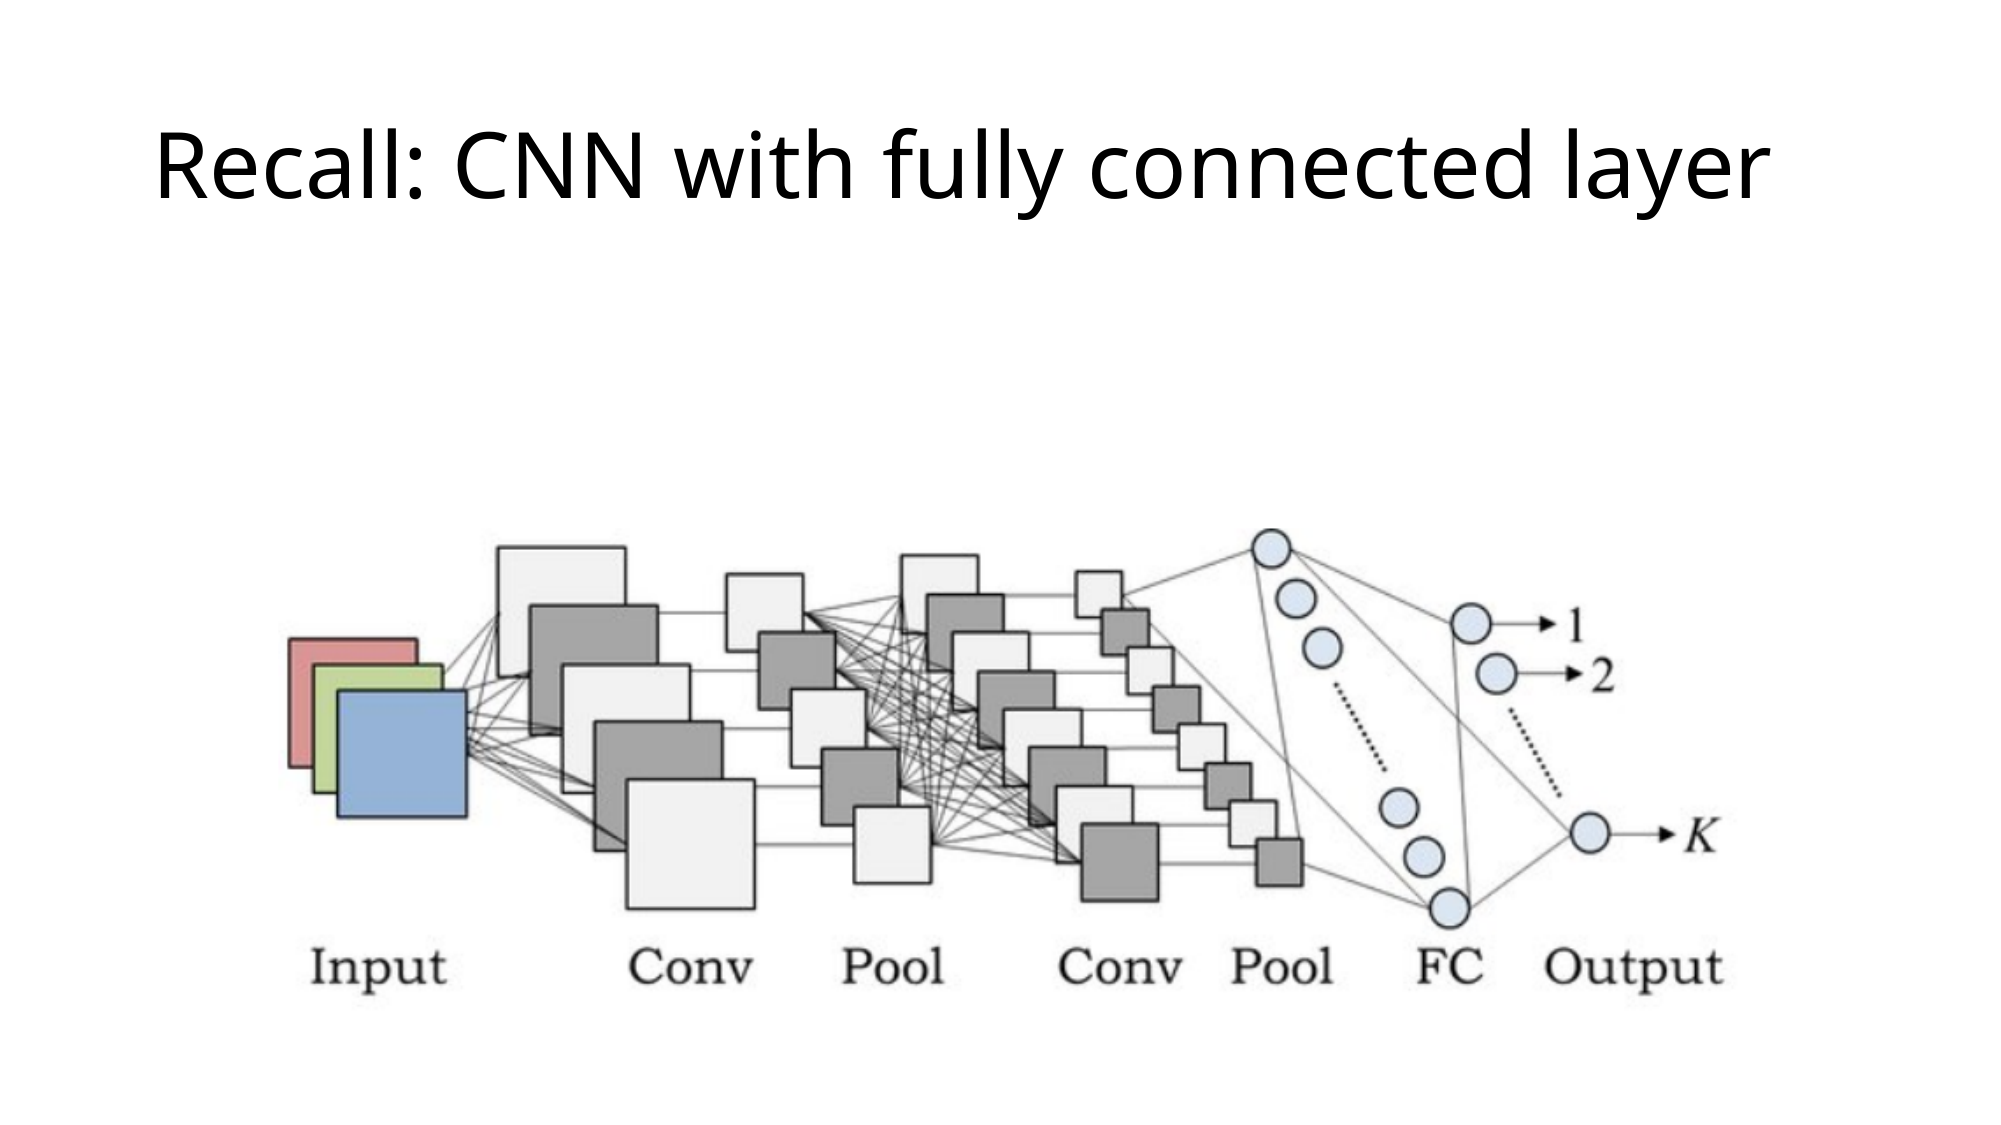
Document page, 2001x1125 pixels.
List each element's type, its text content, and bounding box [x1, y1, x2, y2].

title Recall: CNN with fully connected layer [137, 59, 1863, 278]
picture [249, 506, 1781, 1014]
